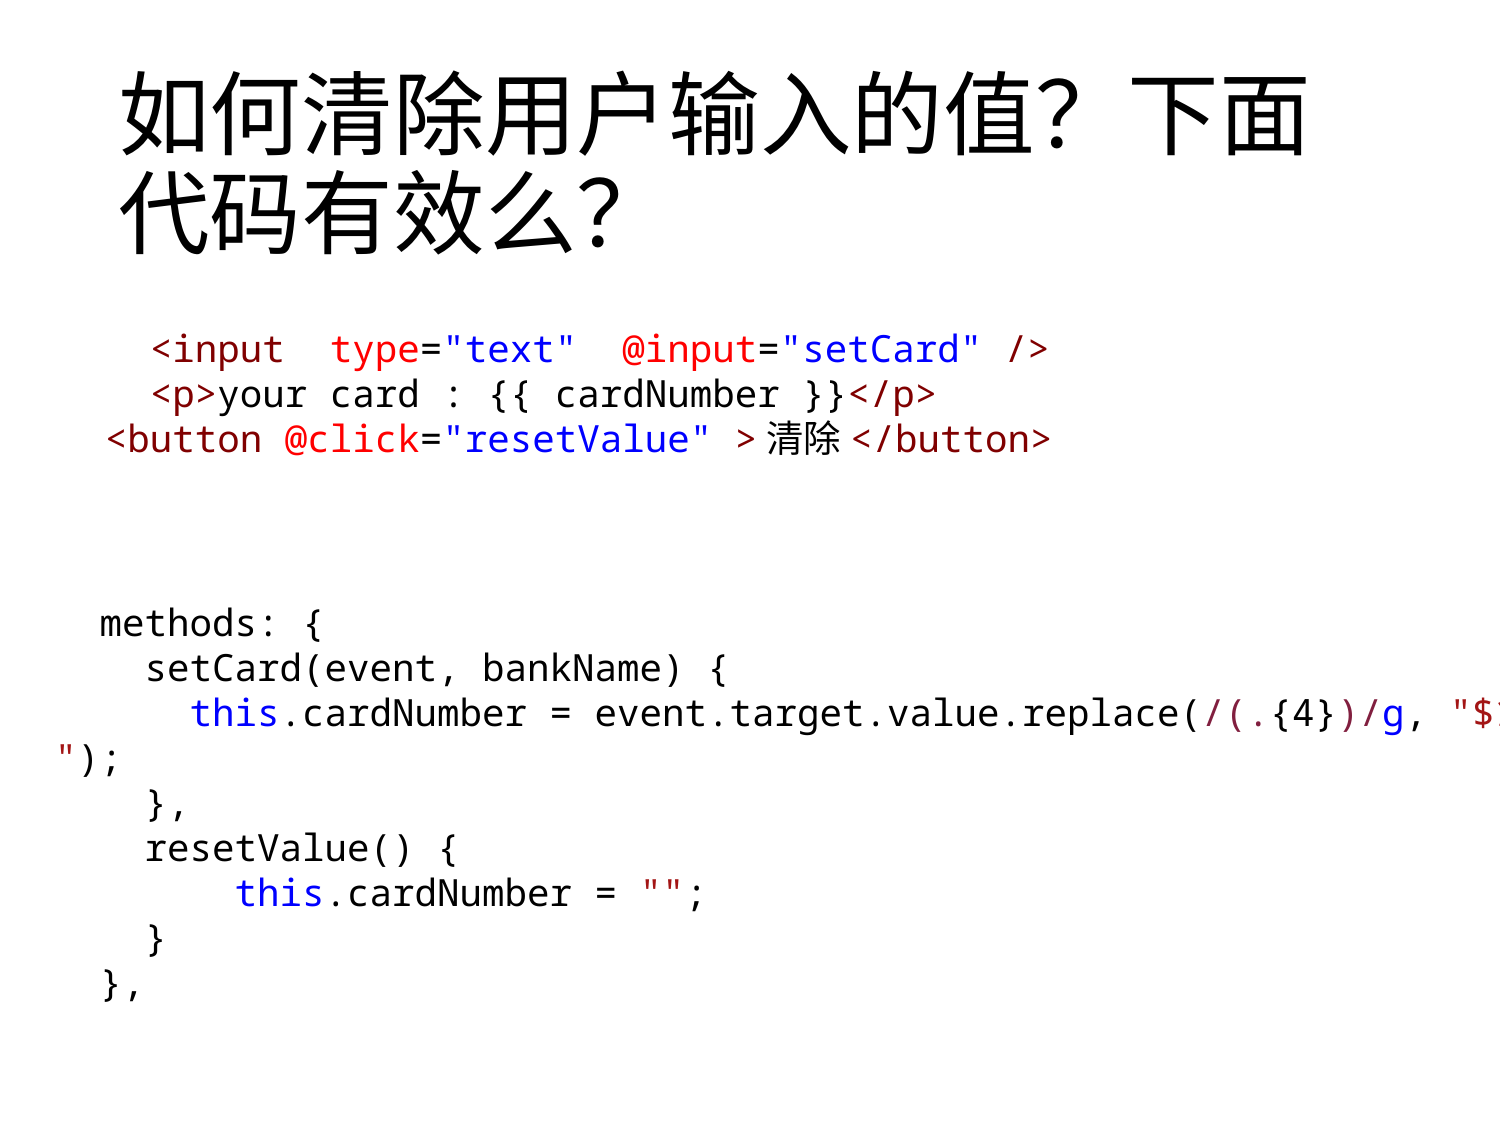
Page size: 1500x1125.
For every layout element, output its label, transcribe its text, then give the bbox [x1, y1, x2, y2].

text_box methods: { setCard(event, bankName) { this.cardNumber = event.target.value.replace(/(.{4})/g, "$1 "); }, resetValue() { this.cardNumber = ""; } }, [39, 591, 1500, 1012]
text_box <input type="text" @input="setCard" /> <p>your card : {{ cardNumber }}</p> <button @click="resetValue" >清除</button> [0, 317, 1332, 468]
title 如何清除用户输入的值？下面代码有效么？ [103, 59, 1397, 278]
